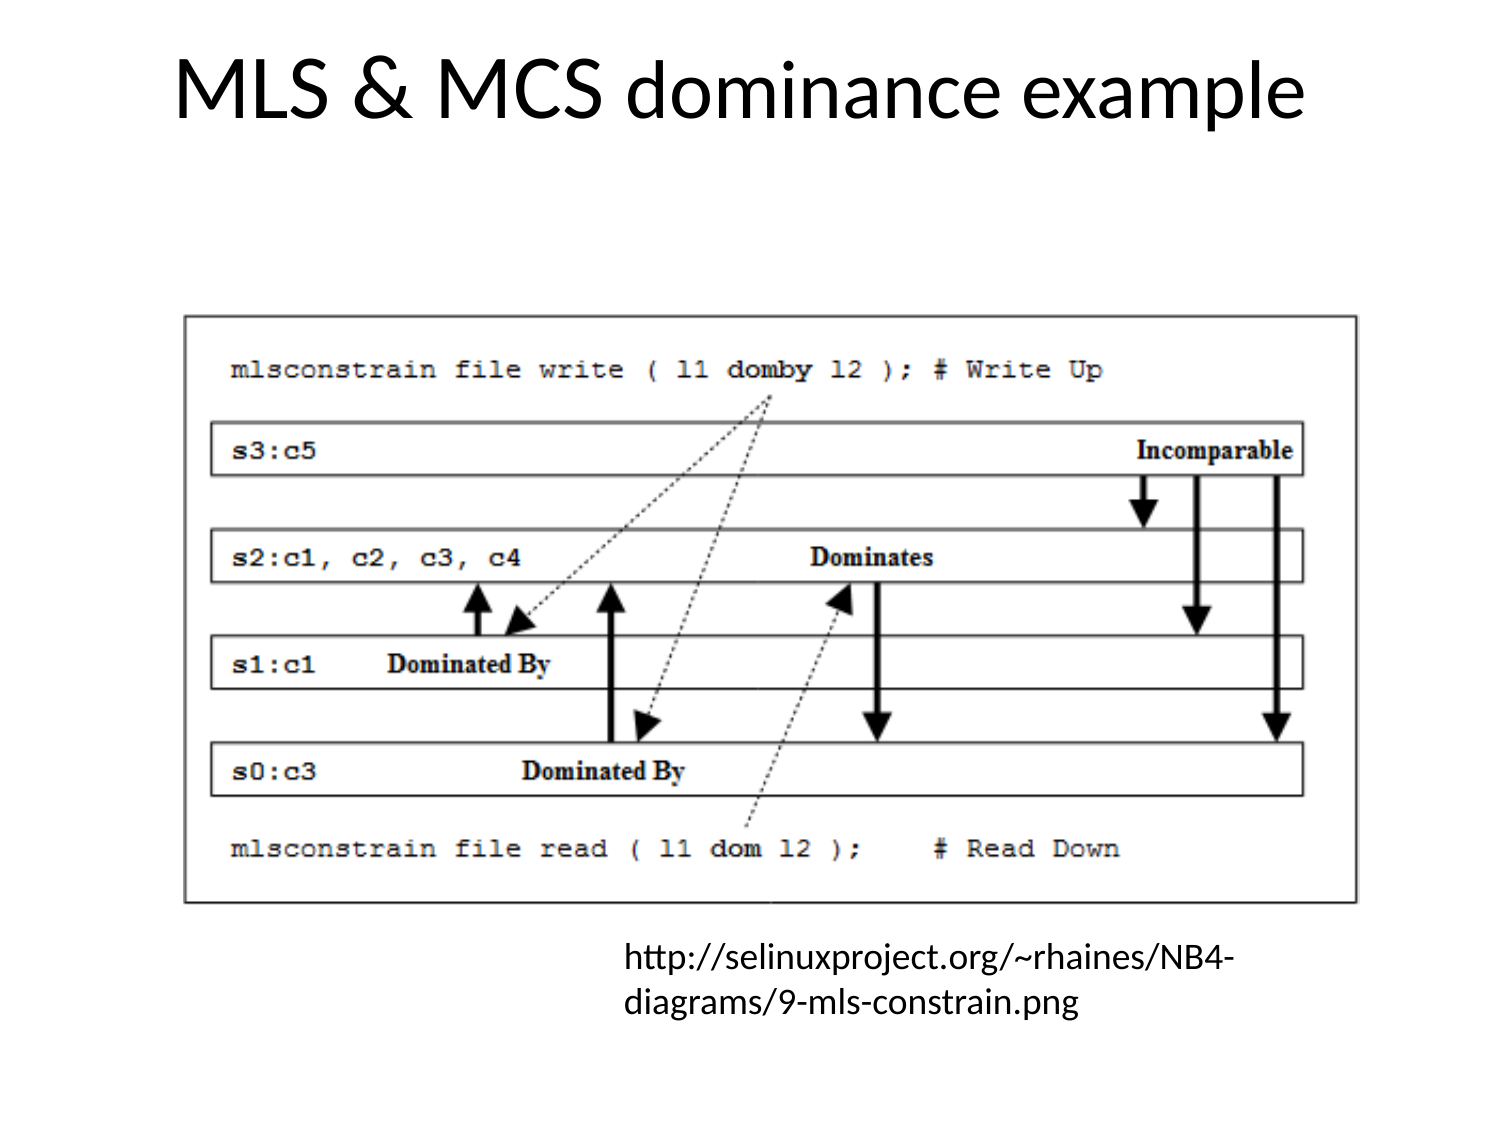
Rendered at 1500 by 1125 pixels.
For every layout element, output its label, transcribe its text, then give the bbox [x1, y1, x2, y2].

text_box MLS & MCS dominance example [64, 19, 1415, 207]
picture [182, 314, 1360, 930]
text_box http://selinuxproject.org/~rhaines/NB4-diagrams/9-mls-constrain.png [609, 935, 1360, 1030]
